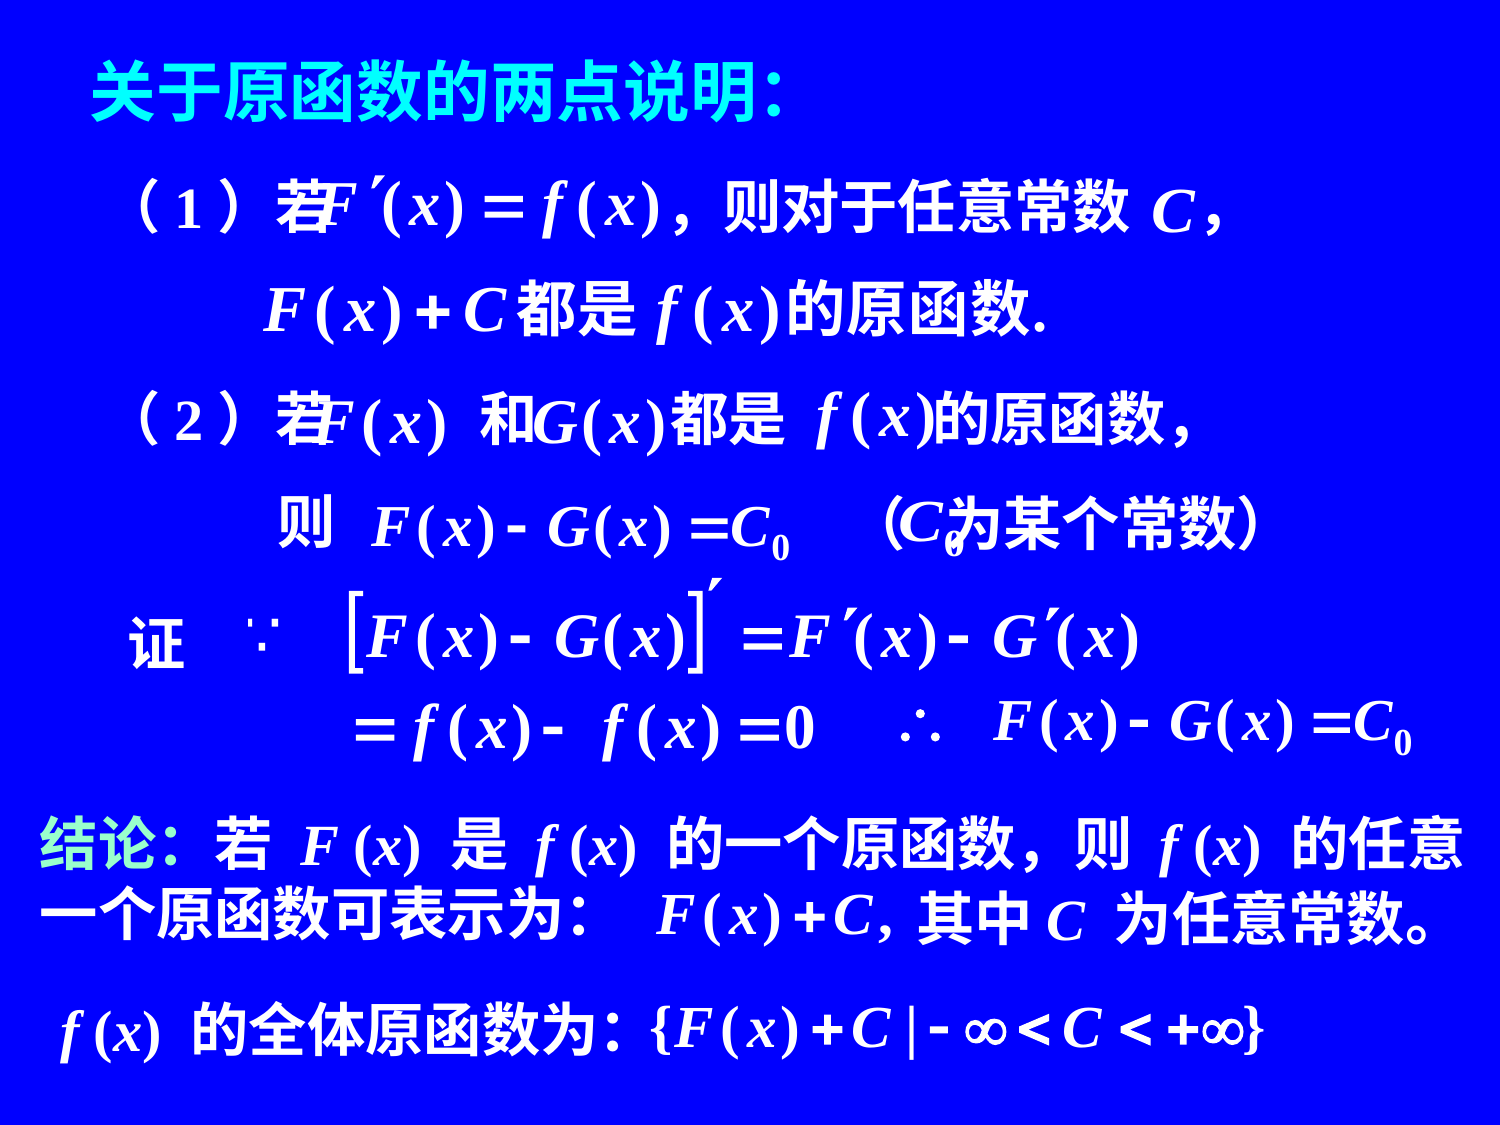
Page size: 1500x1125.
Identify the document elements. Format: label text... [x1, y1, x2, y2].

text_box 则 [262, 477, 463, 563]
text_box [653, 889, 895, 950]
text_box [832, 479, 1348, 565]
text_box 结论：若 F (x) 是 f (x) 的一个原函数，则 f (x) 的任意 一个原函数可表示为： [25, 799, 1480, 955]
text_box 其中C 为任意常数。 [901, 875, 1479, 960]
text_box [899, 687, 1415, 761]
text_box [258, 259, 1138, 362]
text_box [346, 699, 816, 767]
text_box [87, 374, 1282, 462]
text_box f (x) 的全体原函数为： [30, 985, 672, 1071]
text_box 证 [112, 600, 287, 685]
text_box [649, 1002, 1265, 1063]
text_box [87, 162, 1325, 248]
text_box 关于原函数的两点说明： [75, 42, 857, 138]
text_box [248, 574, 1141, 675]
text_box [367, 492, 793, 566]
